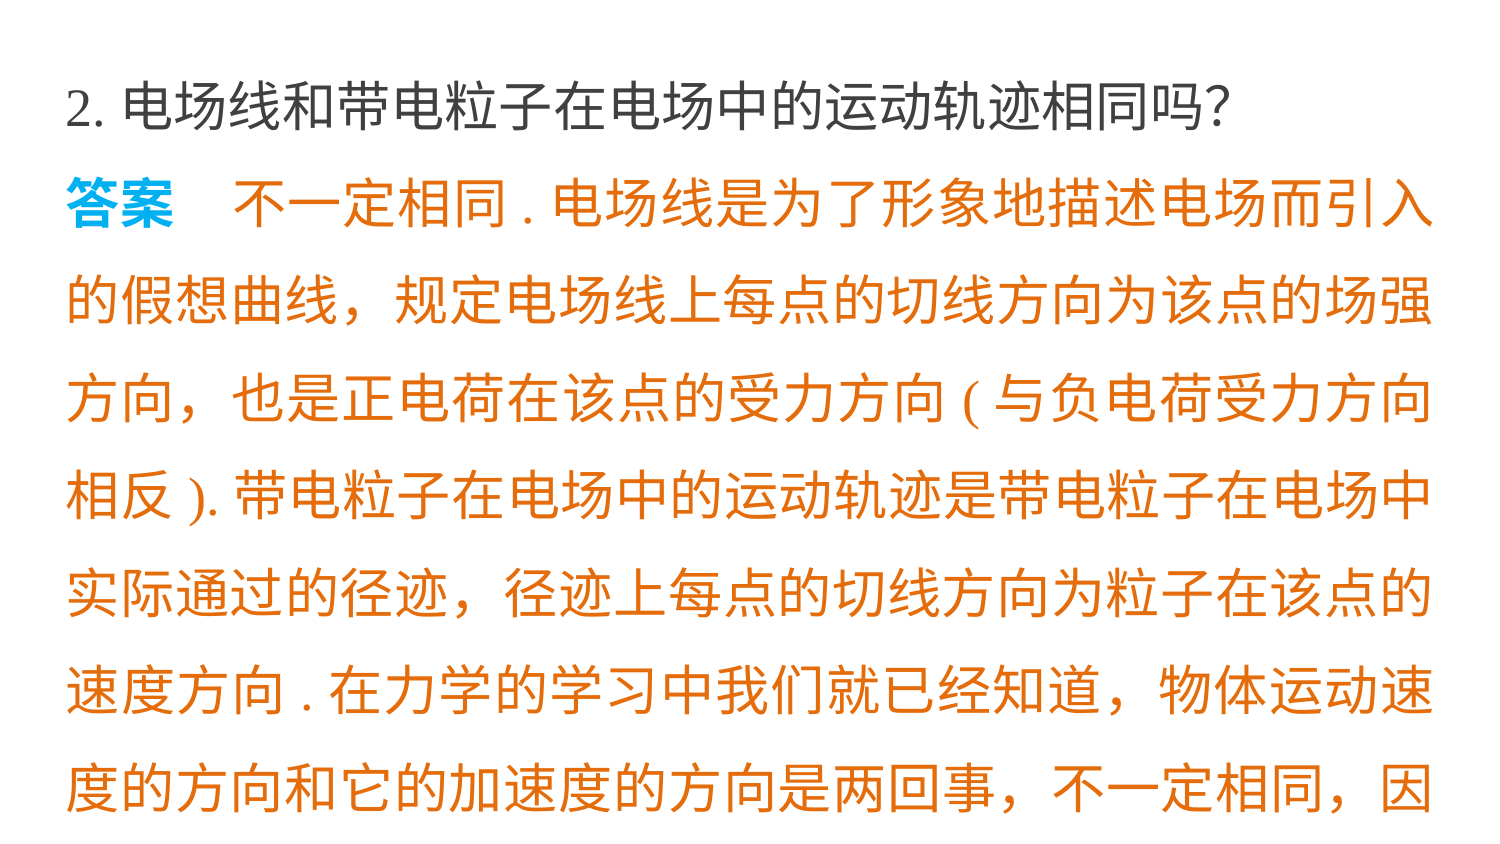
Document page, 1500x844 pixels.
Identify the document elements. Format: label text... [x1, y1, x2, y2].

text_box 2.电场线和带电粒子在电场中的运动轨迹相同吗？ 答案 不一定相同.电场线是为了形象地描述电场而引入的假想曲线，规定电场线上每点的切线方向为该点的场强方向，也是正电荷在该点的受力方向(与负电荷受力方向相反).带电粒子在电场中的运动轨迹是带电粒子在电场中实际通过的径迹，径迹上每点的切线方向为粒子在该点的速度方向.在力学的学习中我们就已经知道，物体运动速度的方向和它的加速度的方向是两回事，不一定相同，因此， [51, 32, 1449, 844]
